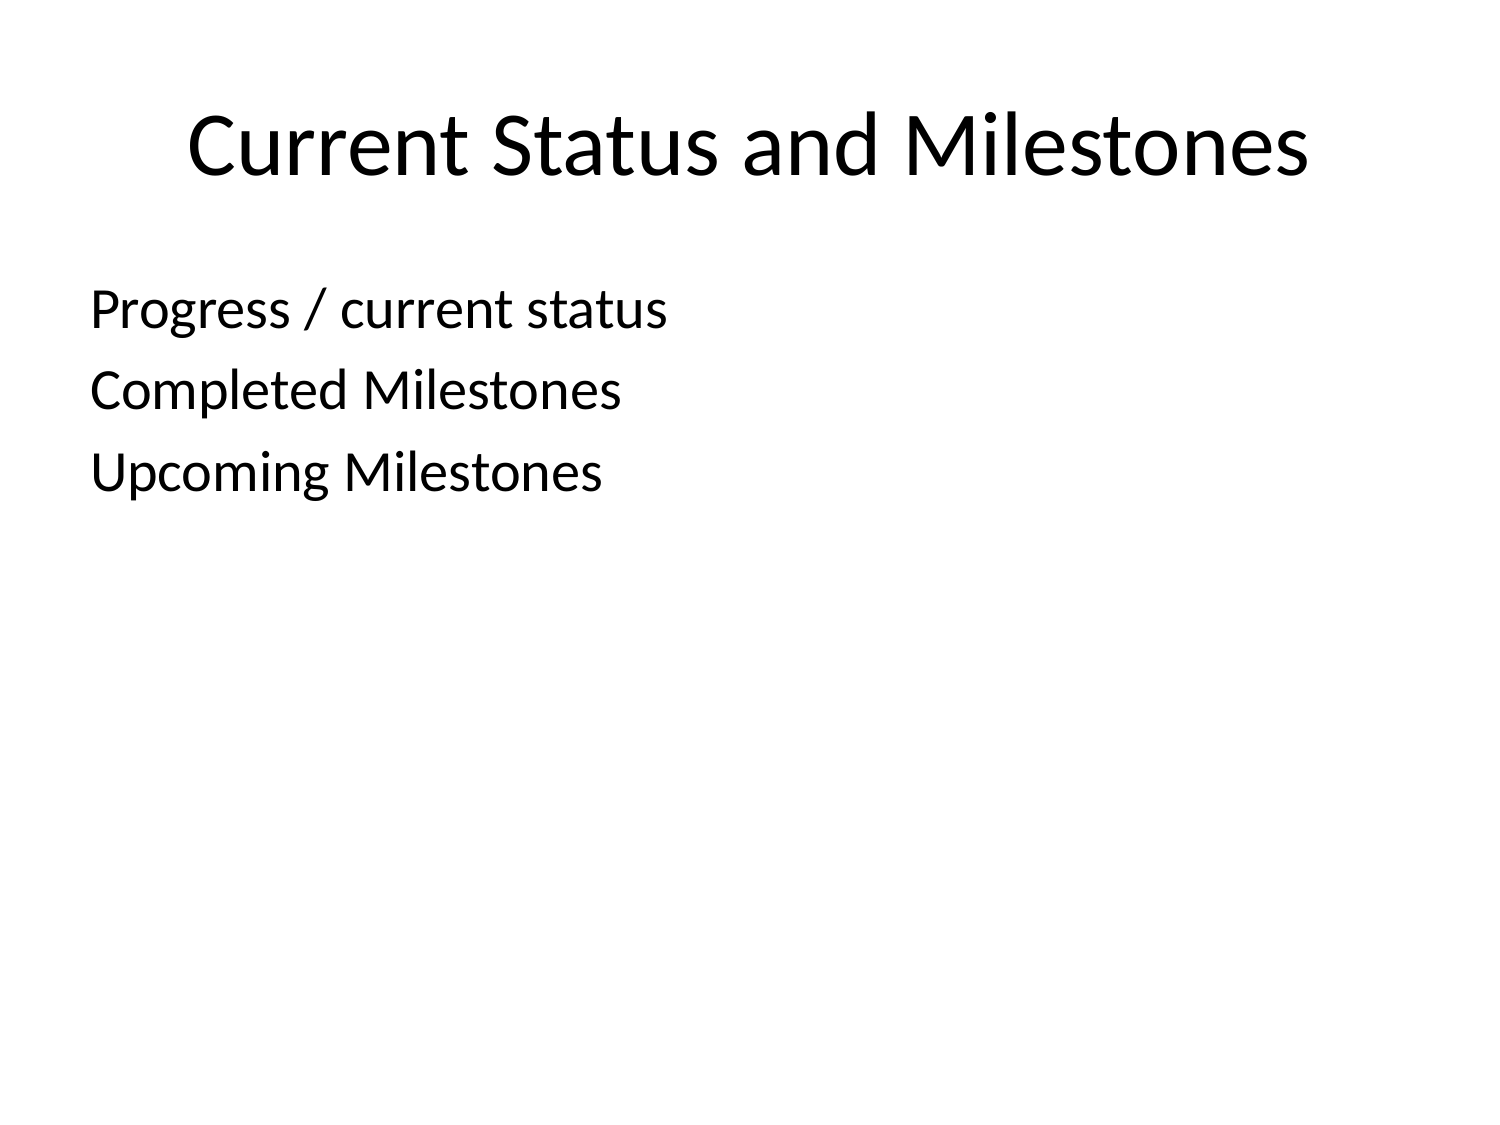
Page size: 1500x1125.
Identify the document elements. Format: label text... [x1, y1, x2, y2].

list Progress / current status Completed Milestones Upcoming Milestones [75, 262, 1425, 1005]
title Current Status and Milestones [75, 45, 1425, 233]
